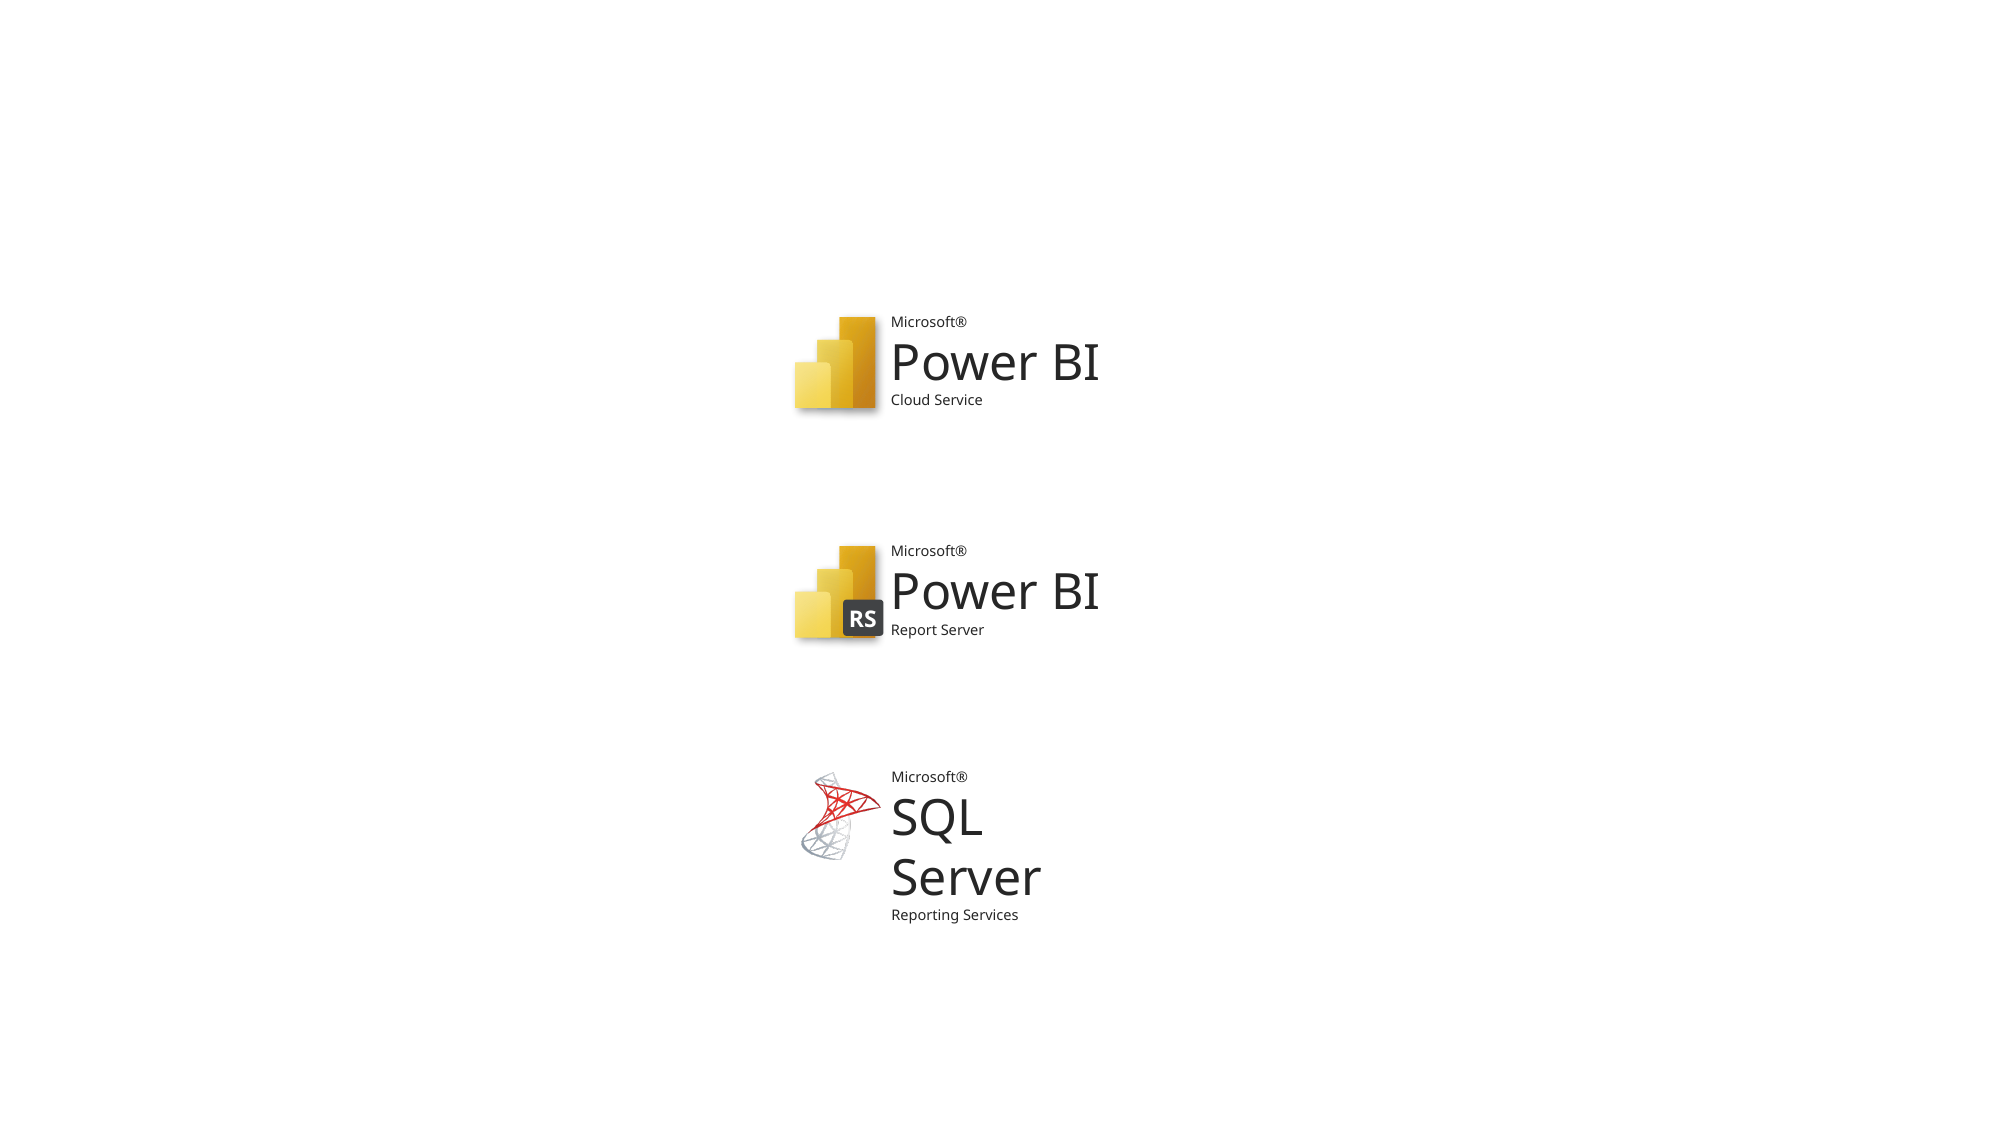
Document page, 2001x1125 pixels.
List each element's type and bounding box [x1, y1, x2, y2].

text_box [785, 534, 1154, 646]
text_box [785, 305, 1154, 417]
text_box [785, 760, 1155, 872]
